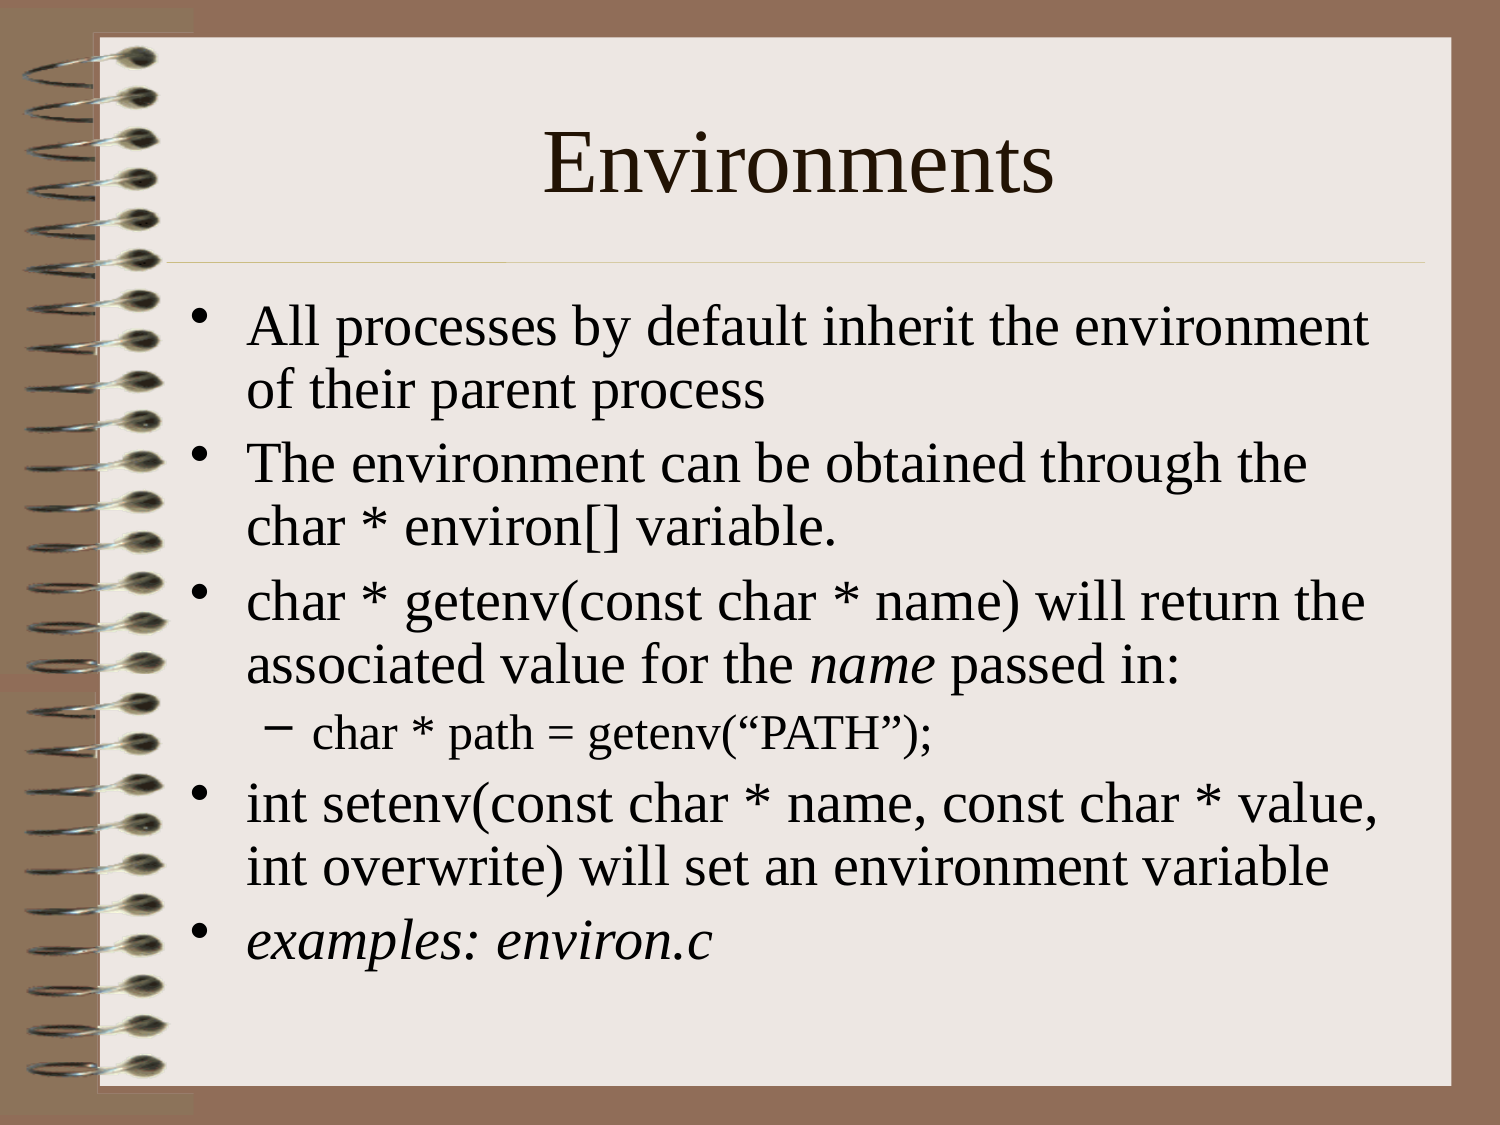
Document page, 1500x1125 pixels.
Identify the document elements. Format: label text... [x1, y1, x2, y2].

list All processes by default inherit the environment of their parent process The environment can be obtained through the char * environ[] variable. char * getenv(const char * name) will return the associated value for the name passed in: char * path = getenv(“PATH”); int setenv(const char * name, const char * value, int overwrite) will set an environment variable examples: environ.c [174, 287, 1426, 963]
picture [0, 8, 194, 674]
title Environments [174, 62, 1426, 251]
picture [0, 692, 194, 1115]
